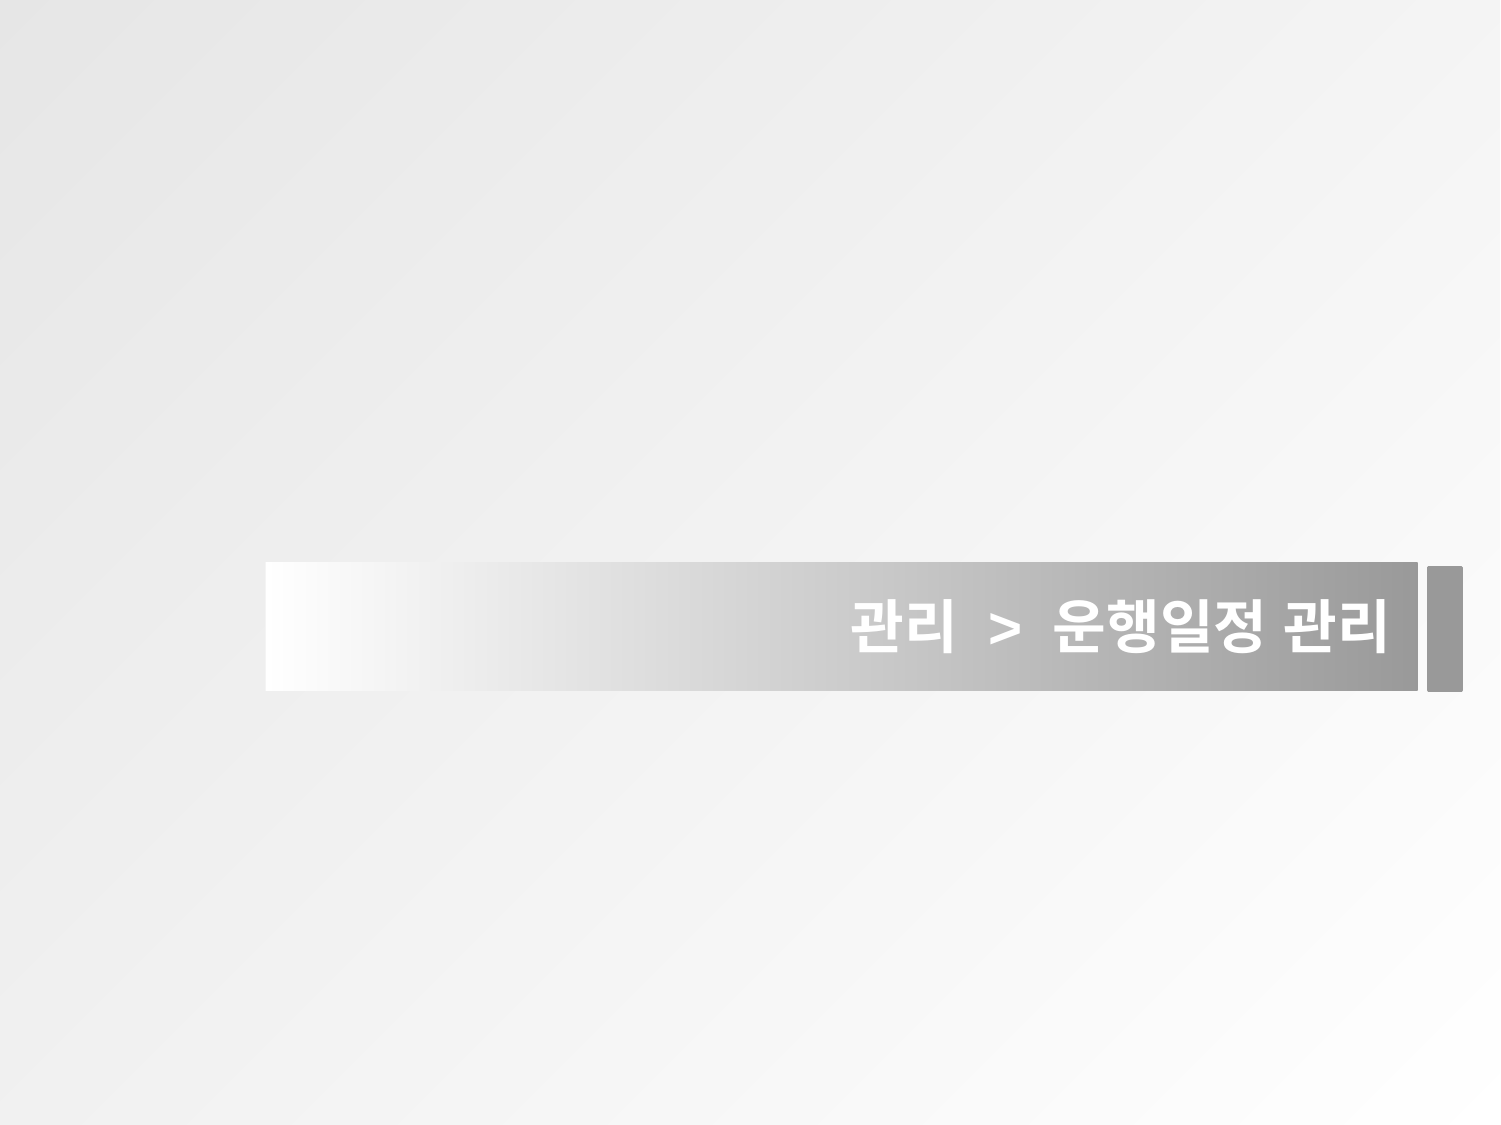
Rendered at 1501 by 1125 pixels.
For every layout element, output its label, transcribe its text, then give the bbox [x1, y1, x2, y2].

text_box 관리 > 운행일정 관리 [827, 582, 1406, 668]
